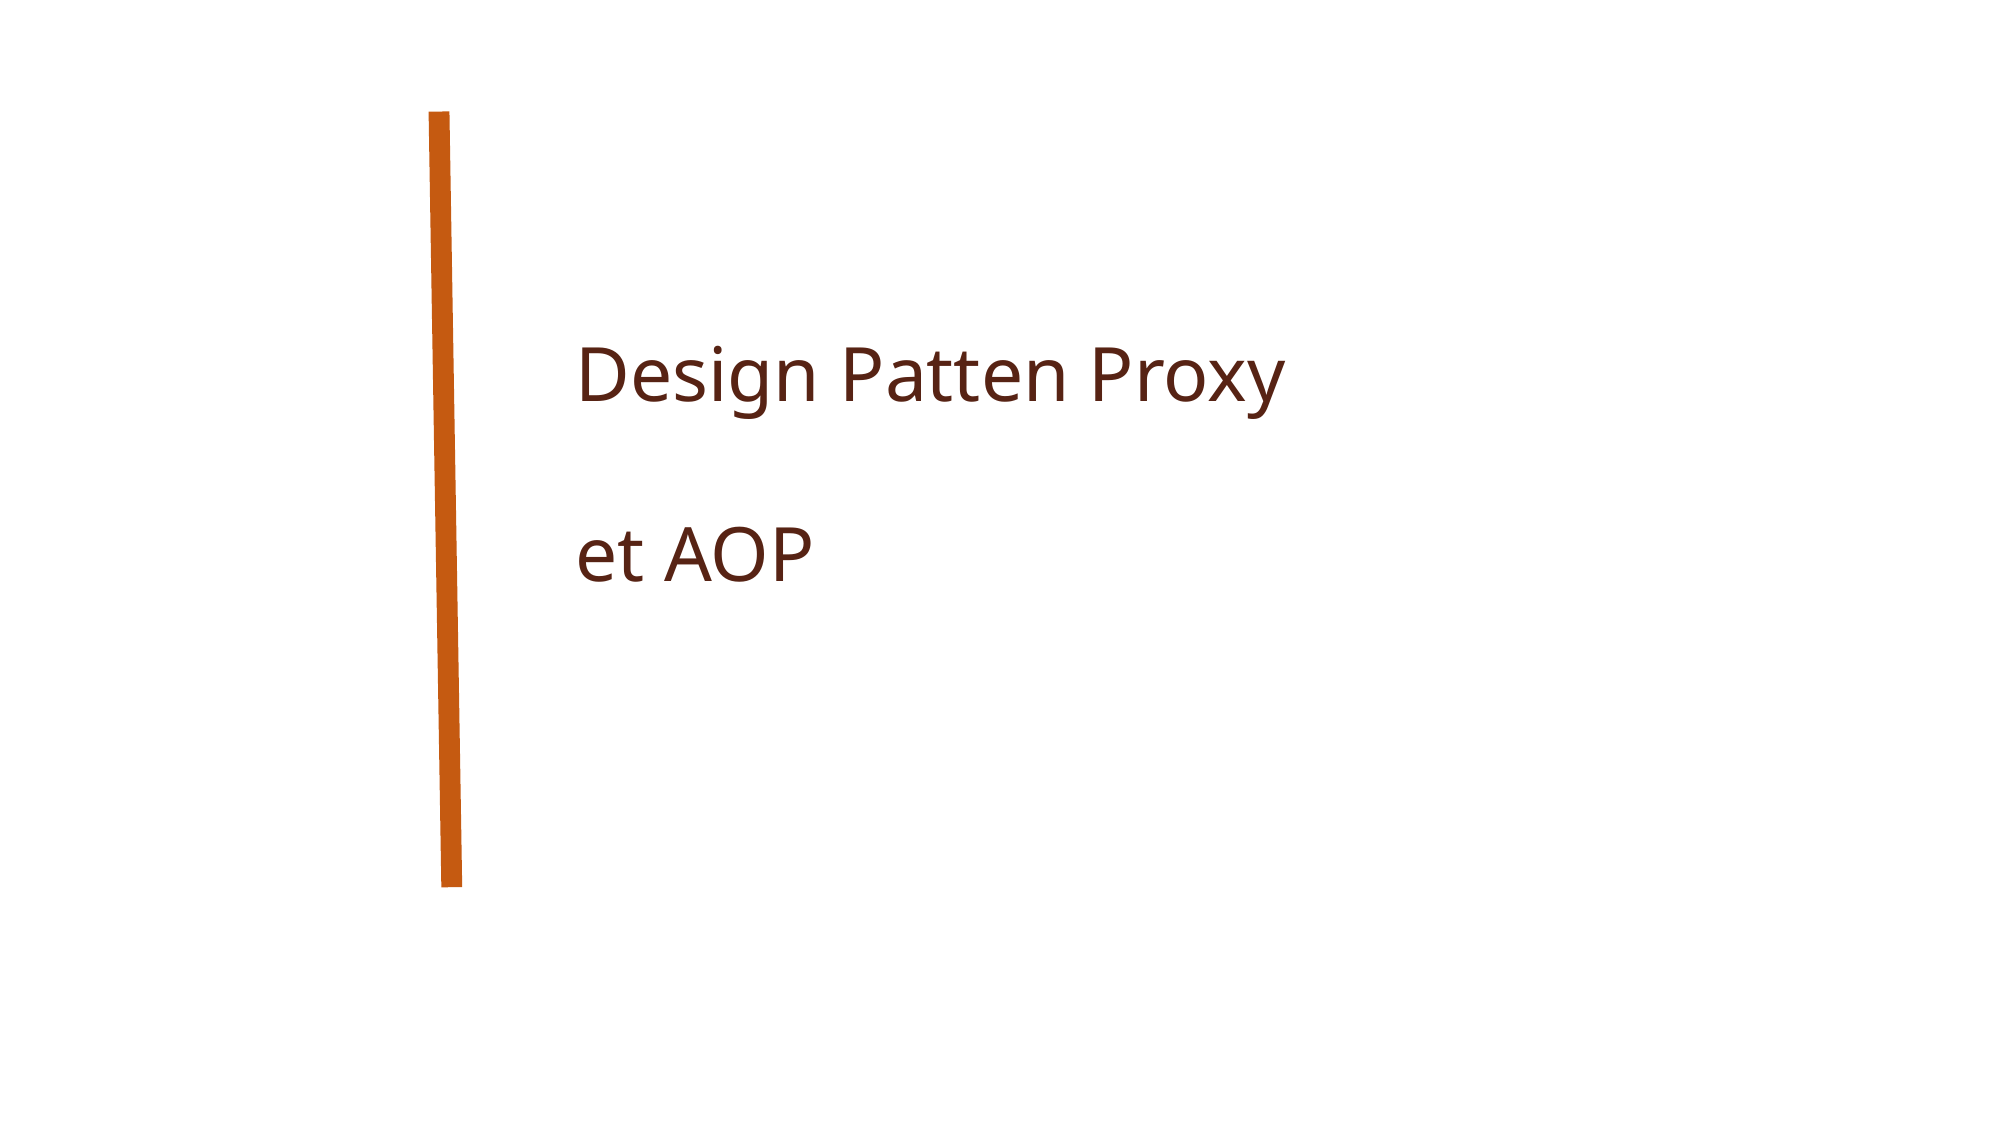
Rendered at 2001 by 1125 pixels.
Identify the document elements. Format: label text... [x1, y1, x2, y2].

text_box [438, 111, 452, 888]
text_box Design Patten Proxy et AOP [560, 319, 1301, 605]
